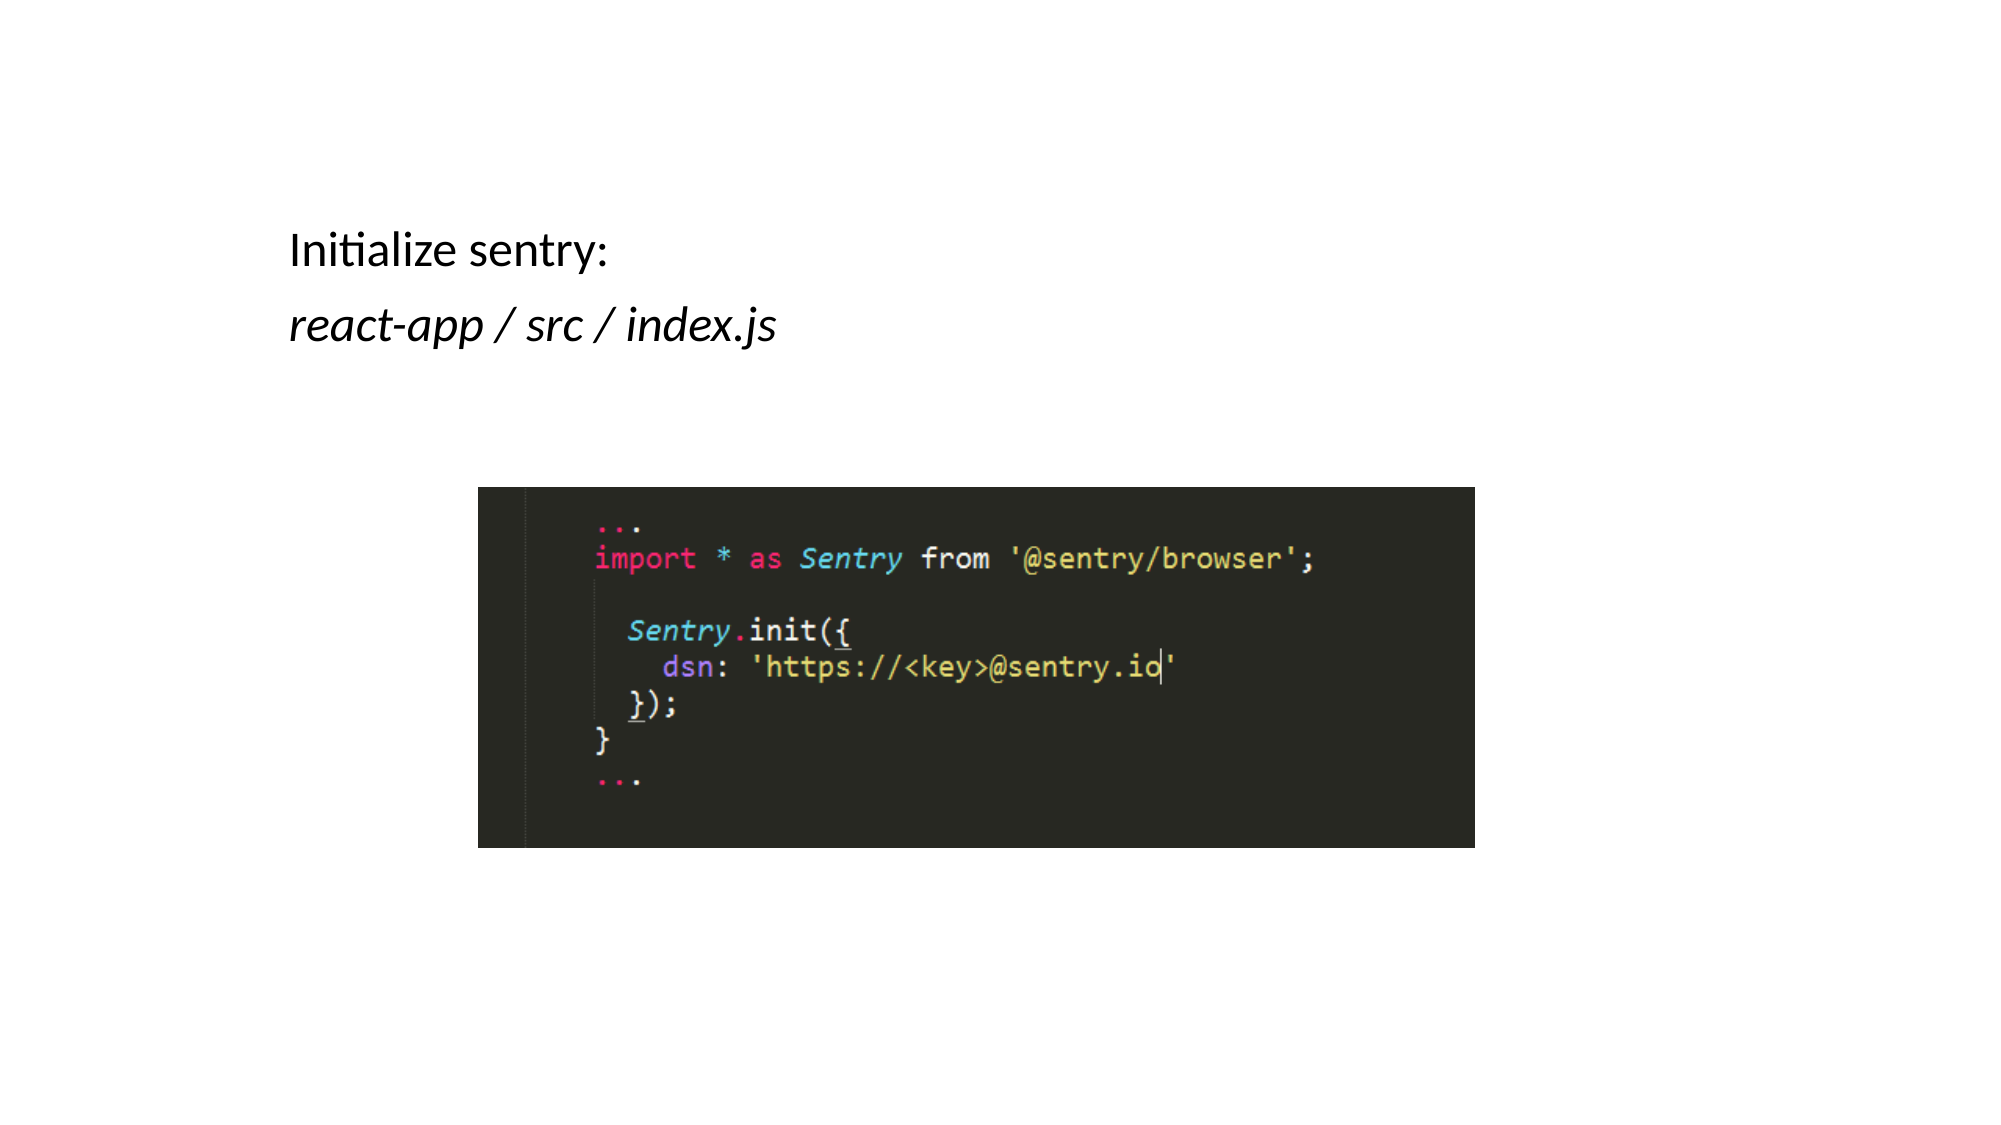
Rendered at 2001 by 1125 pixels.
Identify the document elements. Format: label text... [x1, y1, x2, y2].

text_box Initialize sentry: react-app / src / index.js [273, 215, 1912, 640]
picture [478, 487, 1475, 848]
